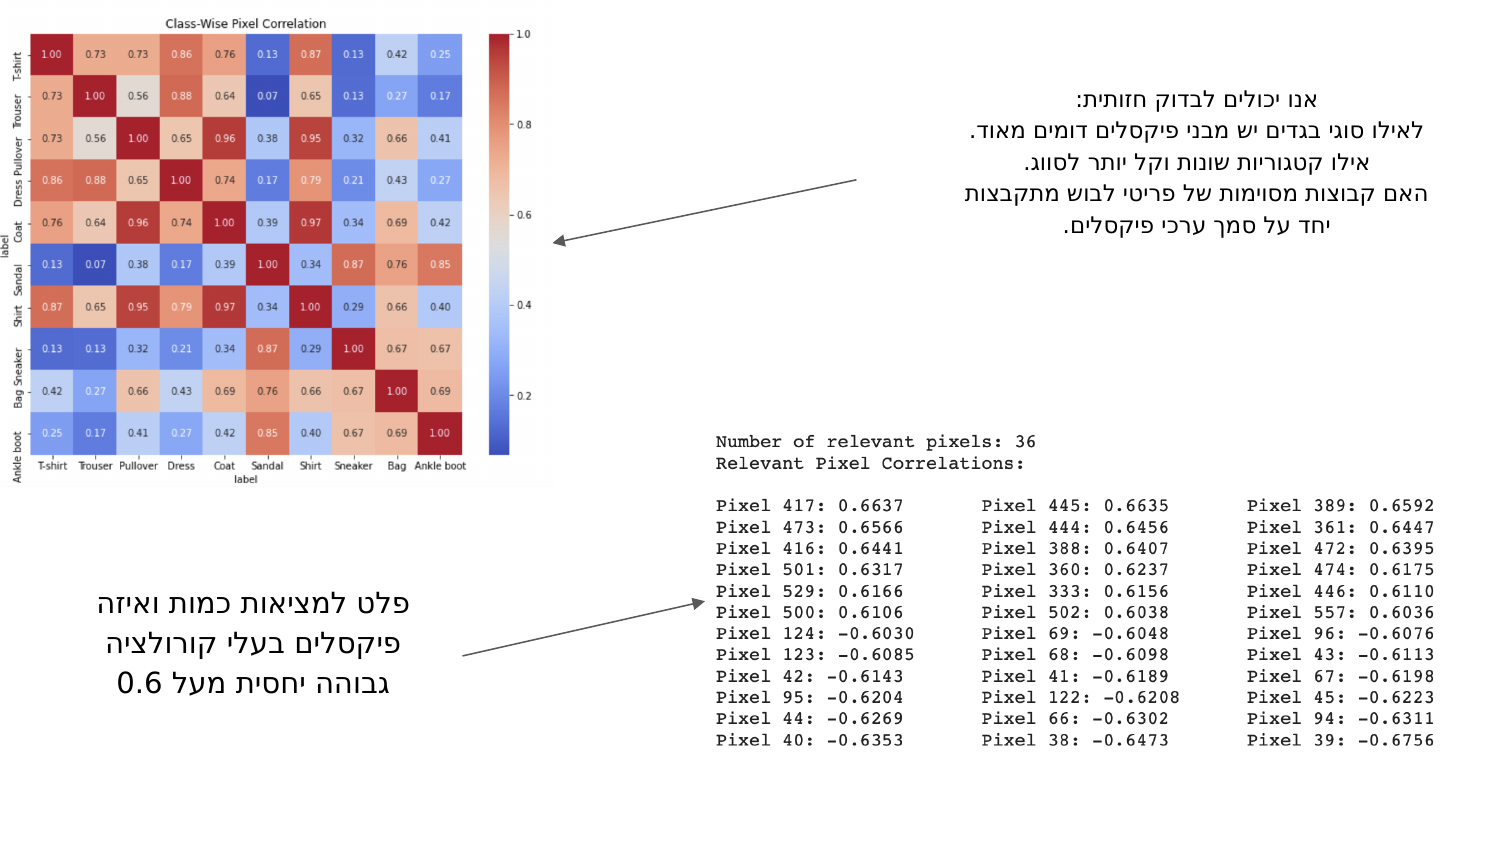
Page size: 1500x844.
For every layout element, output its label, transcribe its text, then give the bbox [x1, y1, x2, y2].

text_box פלט למציאות כמות ואיזה פיקסלים בעלי קורולציה גבוהה יחסית מעל 0.6 [58, 563, 463, 749]
text_box אנו יכולים לבדוק חזותית: לאילו סוגי בגדים יש מבני פיקסלים דומים מאוד. אילו קטגוריות שונות וקל יותר לסווג. האם קבוצות מסוימות של פריטי לבוש מתקבצות יחד על סמך ערכי פיקסלים. [942, 24, 1467, 406]
picture [0, 0, 553, 487]
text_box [557, 179, 857, 244]
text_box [462, 600, 699, 657]
picture [704, 429, 1471, 774]
